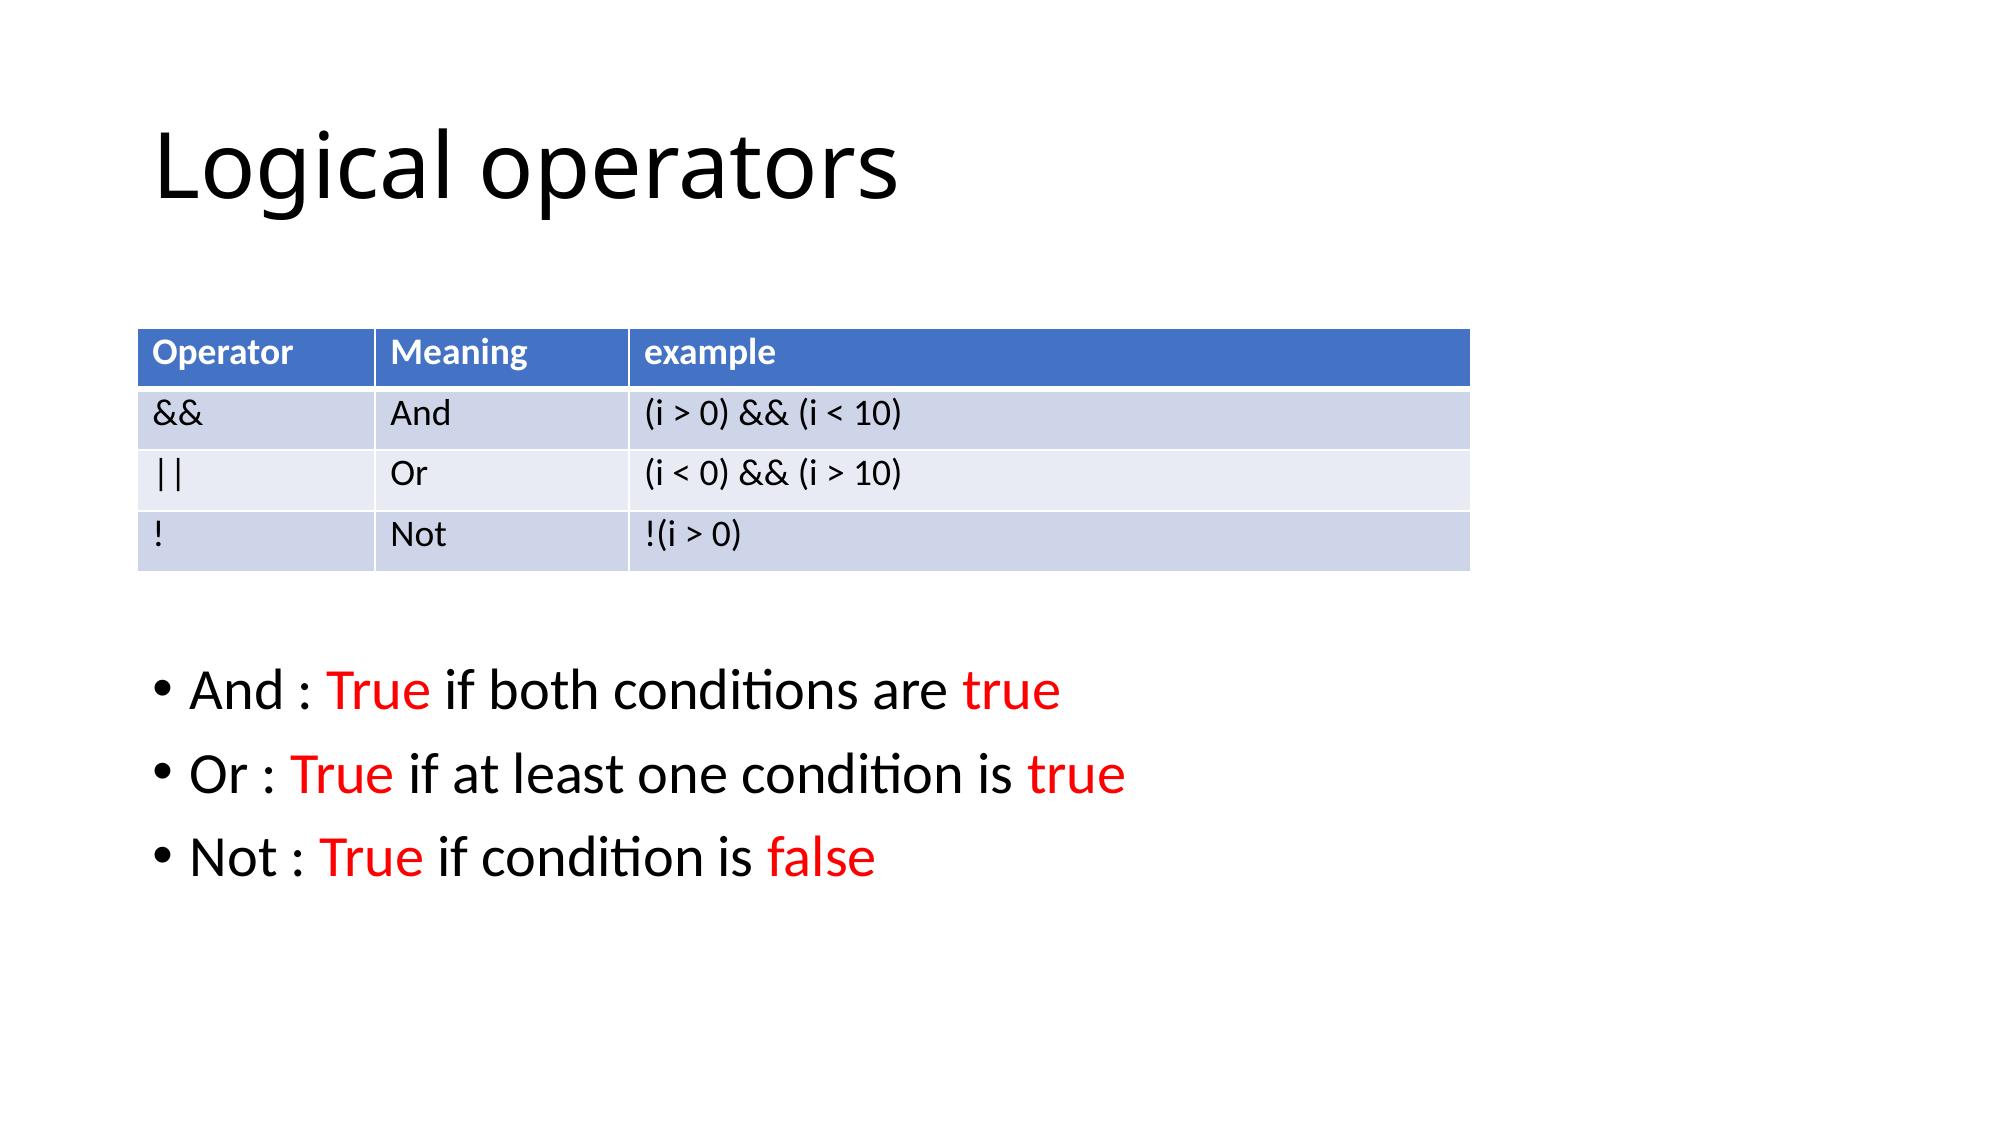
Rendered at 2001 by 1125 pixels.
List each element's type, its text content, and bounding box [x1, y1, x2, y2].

table_cell Not [376, 512, 628, 571]
table_cell (i < 0) && (i > 10) [630, 451, 1470, 510]
table_cell !(i > 0) [630, 512, 1470, 571]
table_header example [630, 329, 1470, 386]
list And : True if both conditions are true Or : True if at least one condition is true Not : True if condition is false [137, 651, 1863, 1014]
table_cell Or [376, 451, 628, 510]
table_header Meaning [376, 329, 628, 386]
table_cell And [376, 392, 628, 449]
table_cell || [138, 451, 374, 510]
table_cell (i > 0) && (i < 10) [630, 392, 1470, 449]
table_header Operator [138, 329, 374, 386]
title Logical operators [137, 59, 1863, 278]
table_cell ! [138, 512, 374, 571]
table_cell && [138, 392, 374, 449]
